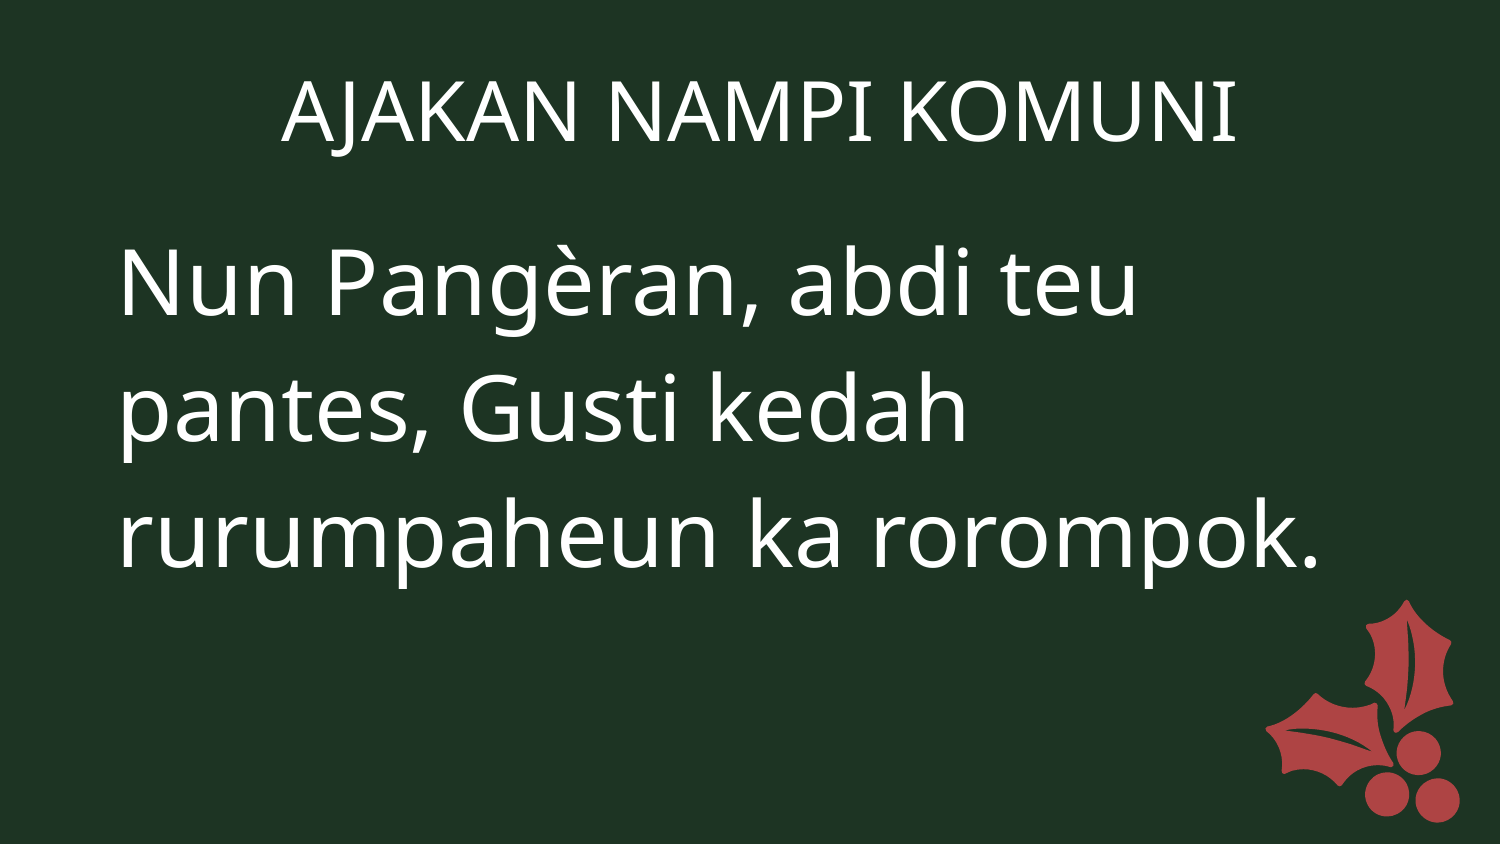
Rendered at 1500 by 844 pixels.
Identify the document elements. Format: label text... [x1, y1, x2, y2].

text_box AJAKAN NAMPI KOMUNI [219, 45, 1303, 171]
text_box Nun Pangèran, abdi teu pantes, Gusti kedah rurumpaheun ka rorompok. [76, 191, 1420, 718]
